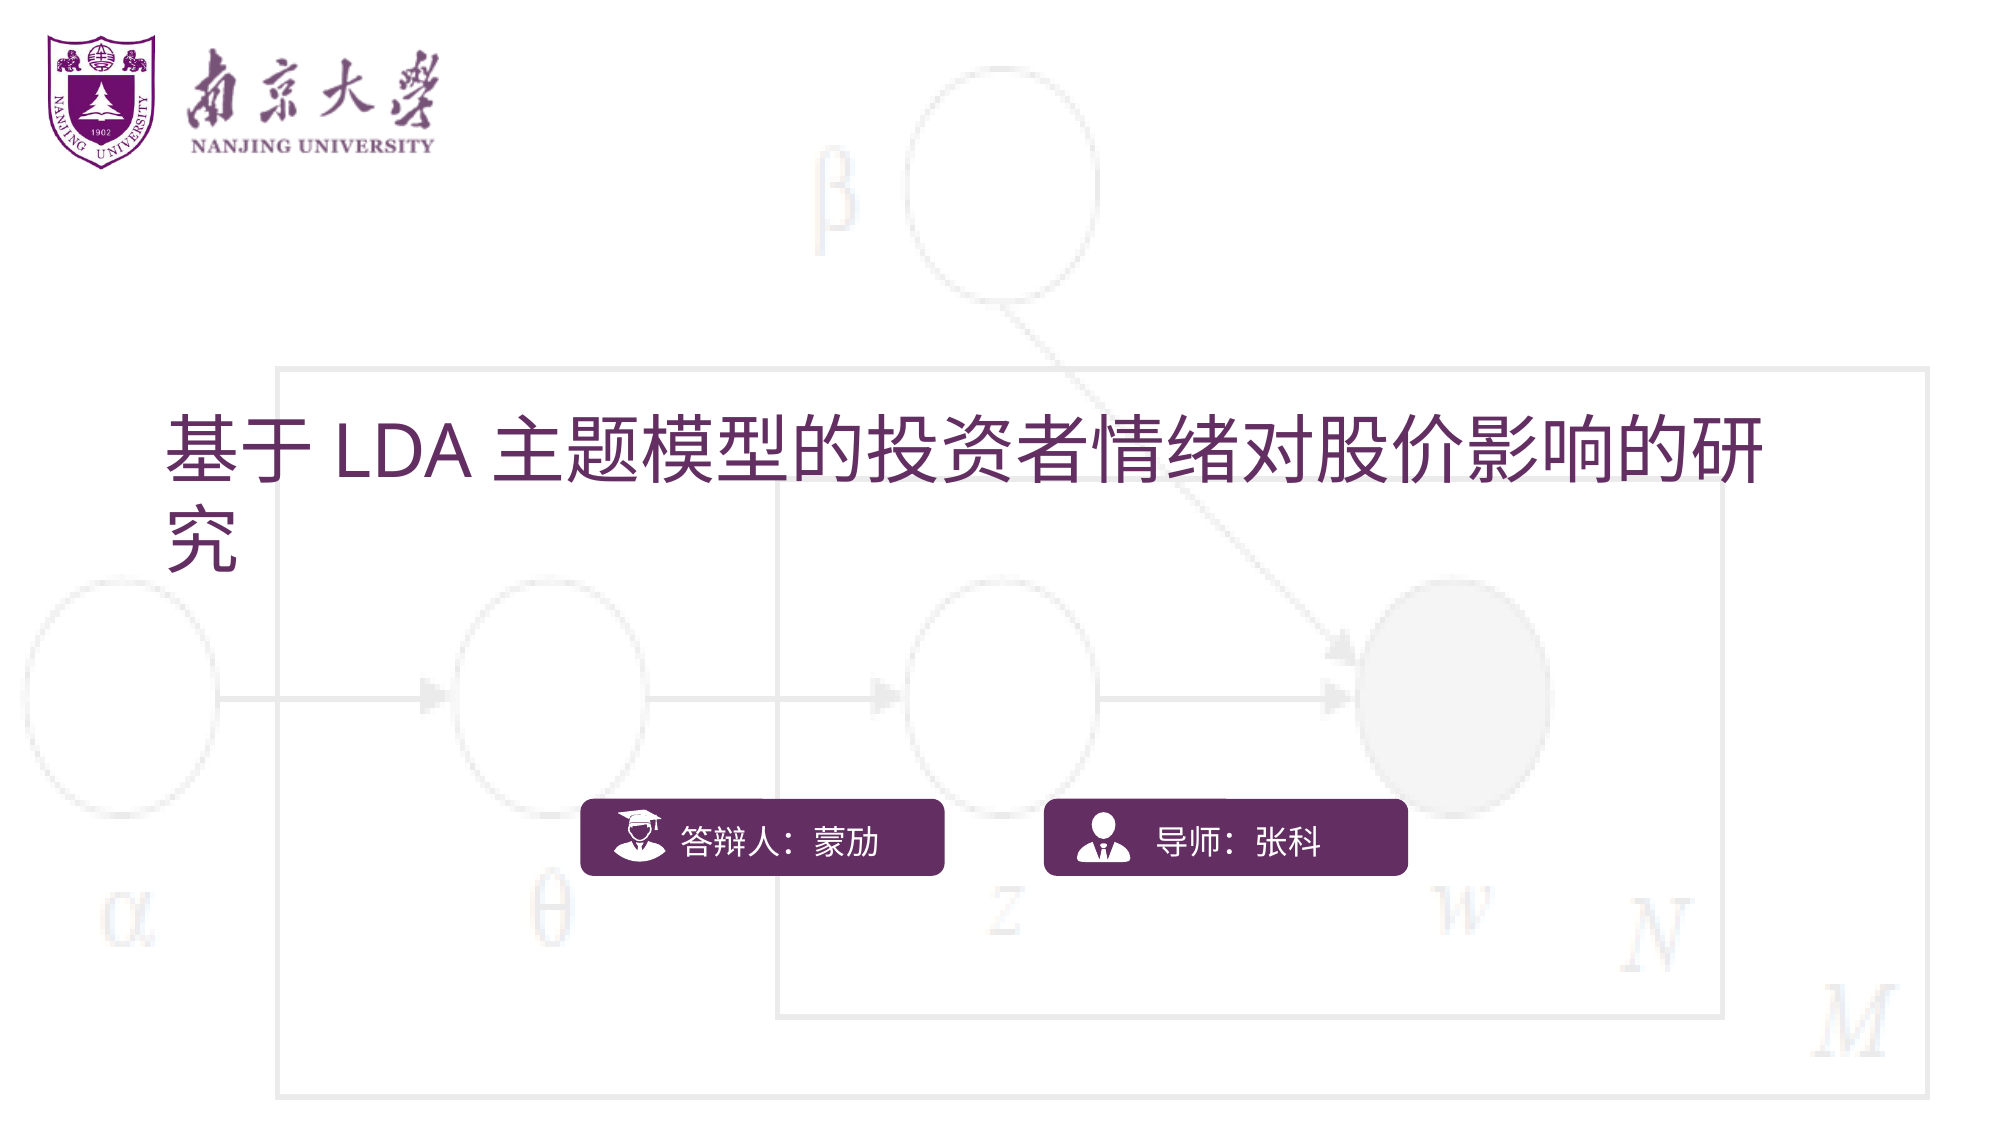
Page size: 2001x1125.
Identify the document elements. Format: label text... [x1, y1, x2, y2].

picture [33, 17, 450, 185]
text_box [580, 798, 961, 876]
text_box 基于LDA主题模型的投资者情绪对股价影响的研究 [149, 395, 1851, 590]
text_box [1043, 798, 1409, 876]
